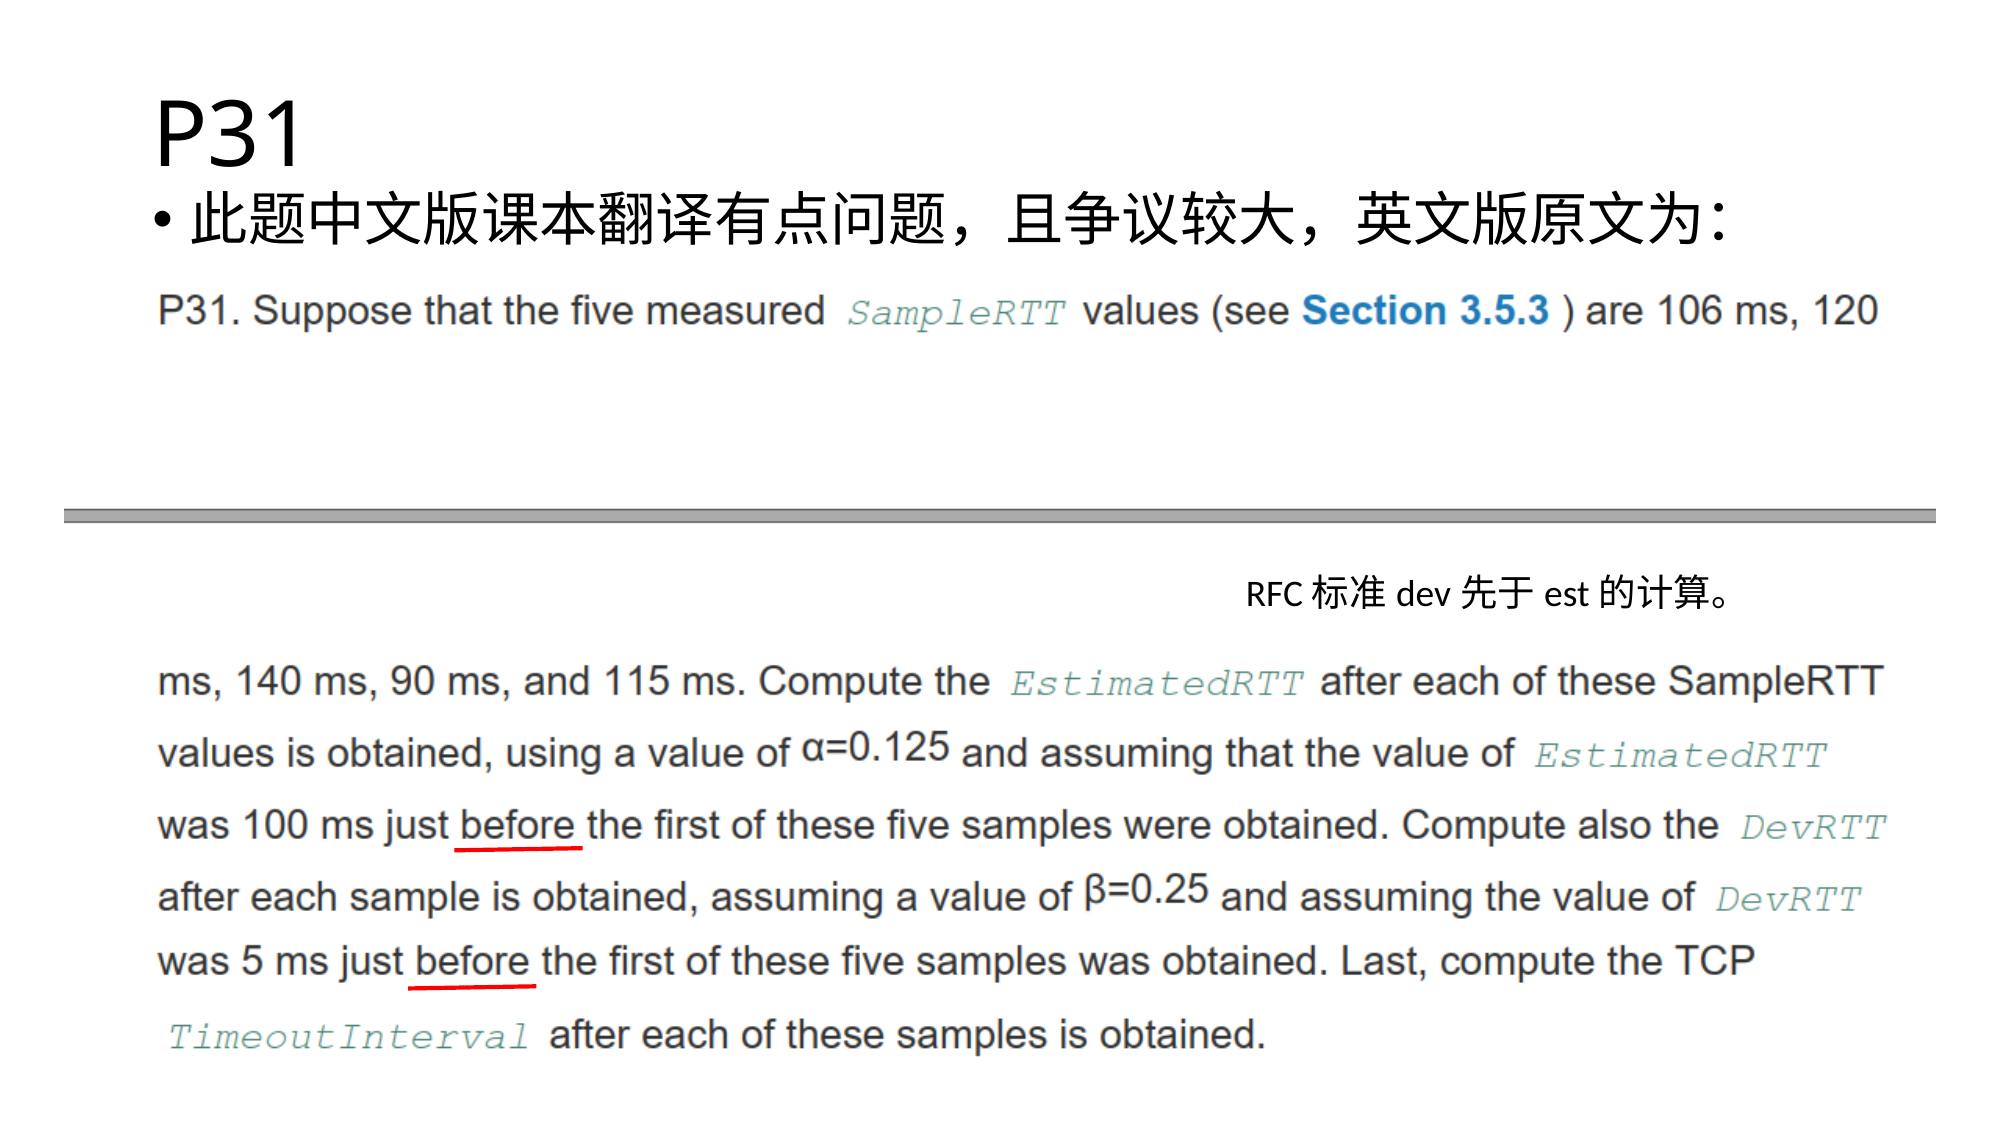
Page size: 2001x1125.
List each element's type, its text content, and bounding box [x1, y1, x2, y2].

list 此题中文版课本翻译有点问题，且争议较大，英文版原文为： [137, 182, 1863, 273]
title P31 [137, 27, 330, 182]
picture [64, 273, 1936, 1072]
